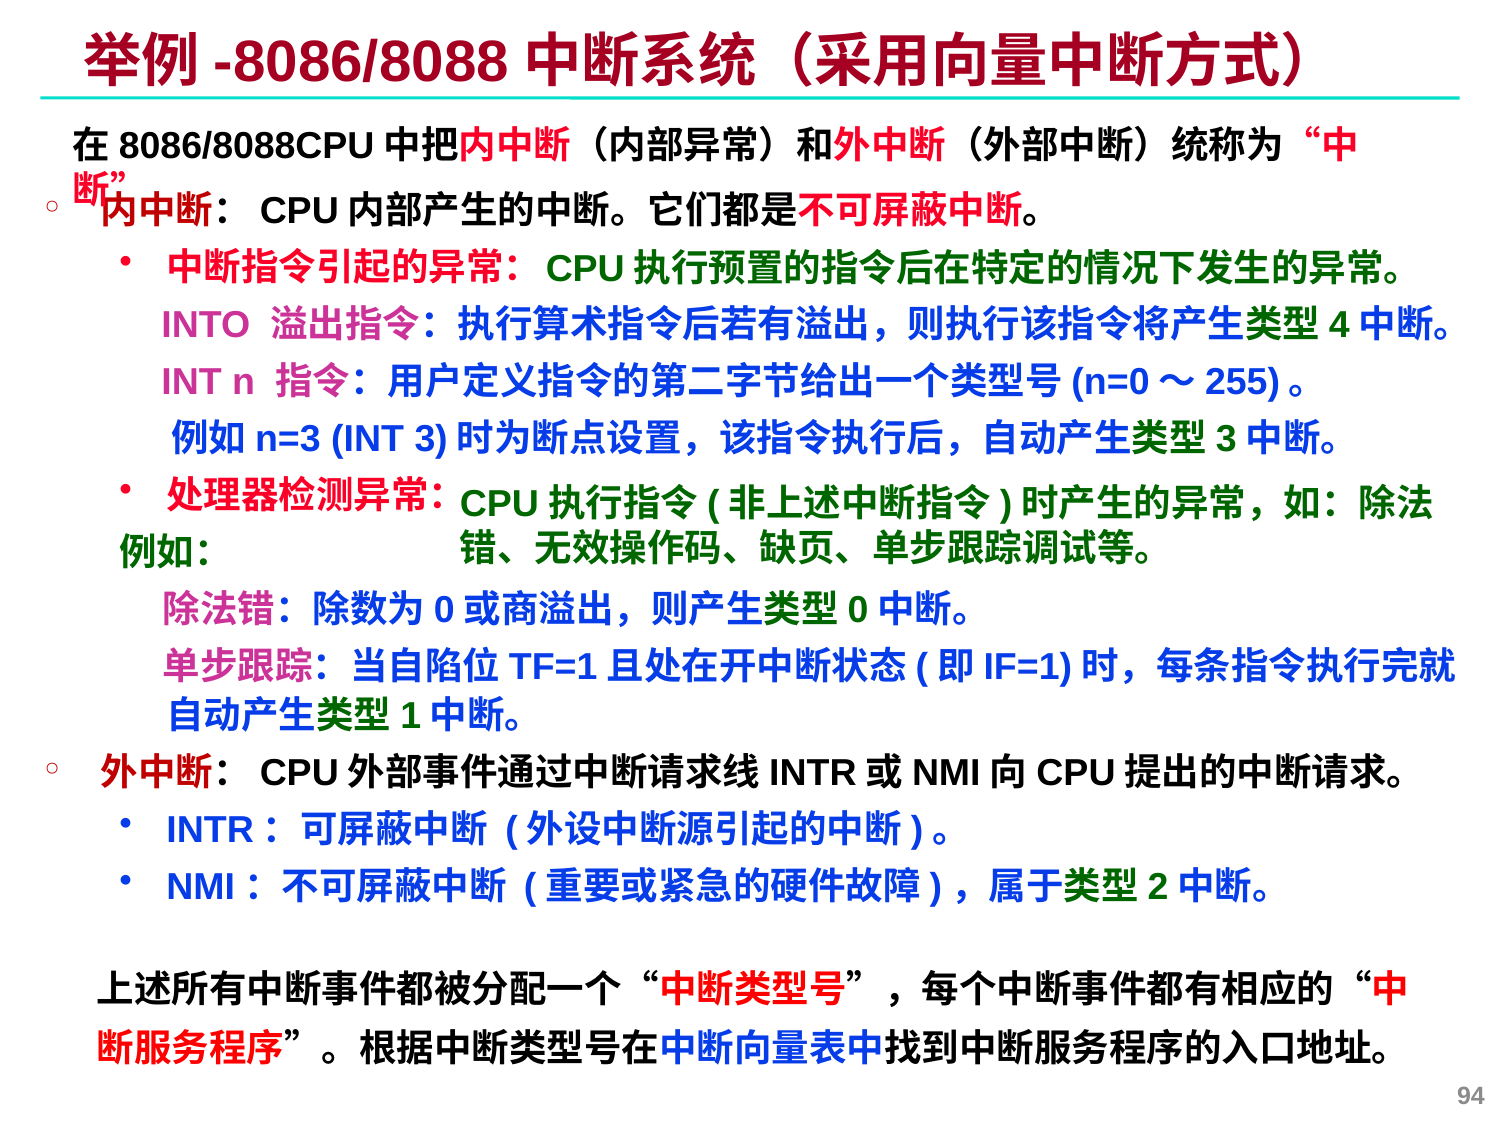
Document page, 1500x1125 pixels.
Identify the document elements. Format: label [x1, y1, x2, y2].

title [72, 28, 1462, 98]
text_box [29, 113, 1500, 1076]
slide_number [1162, 1065, 1500, 1125]
